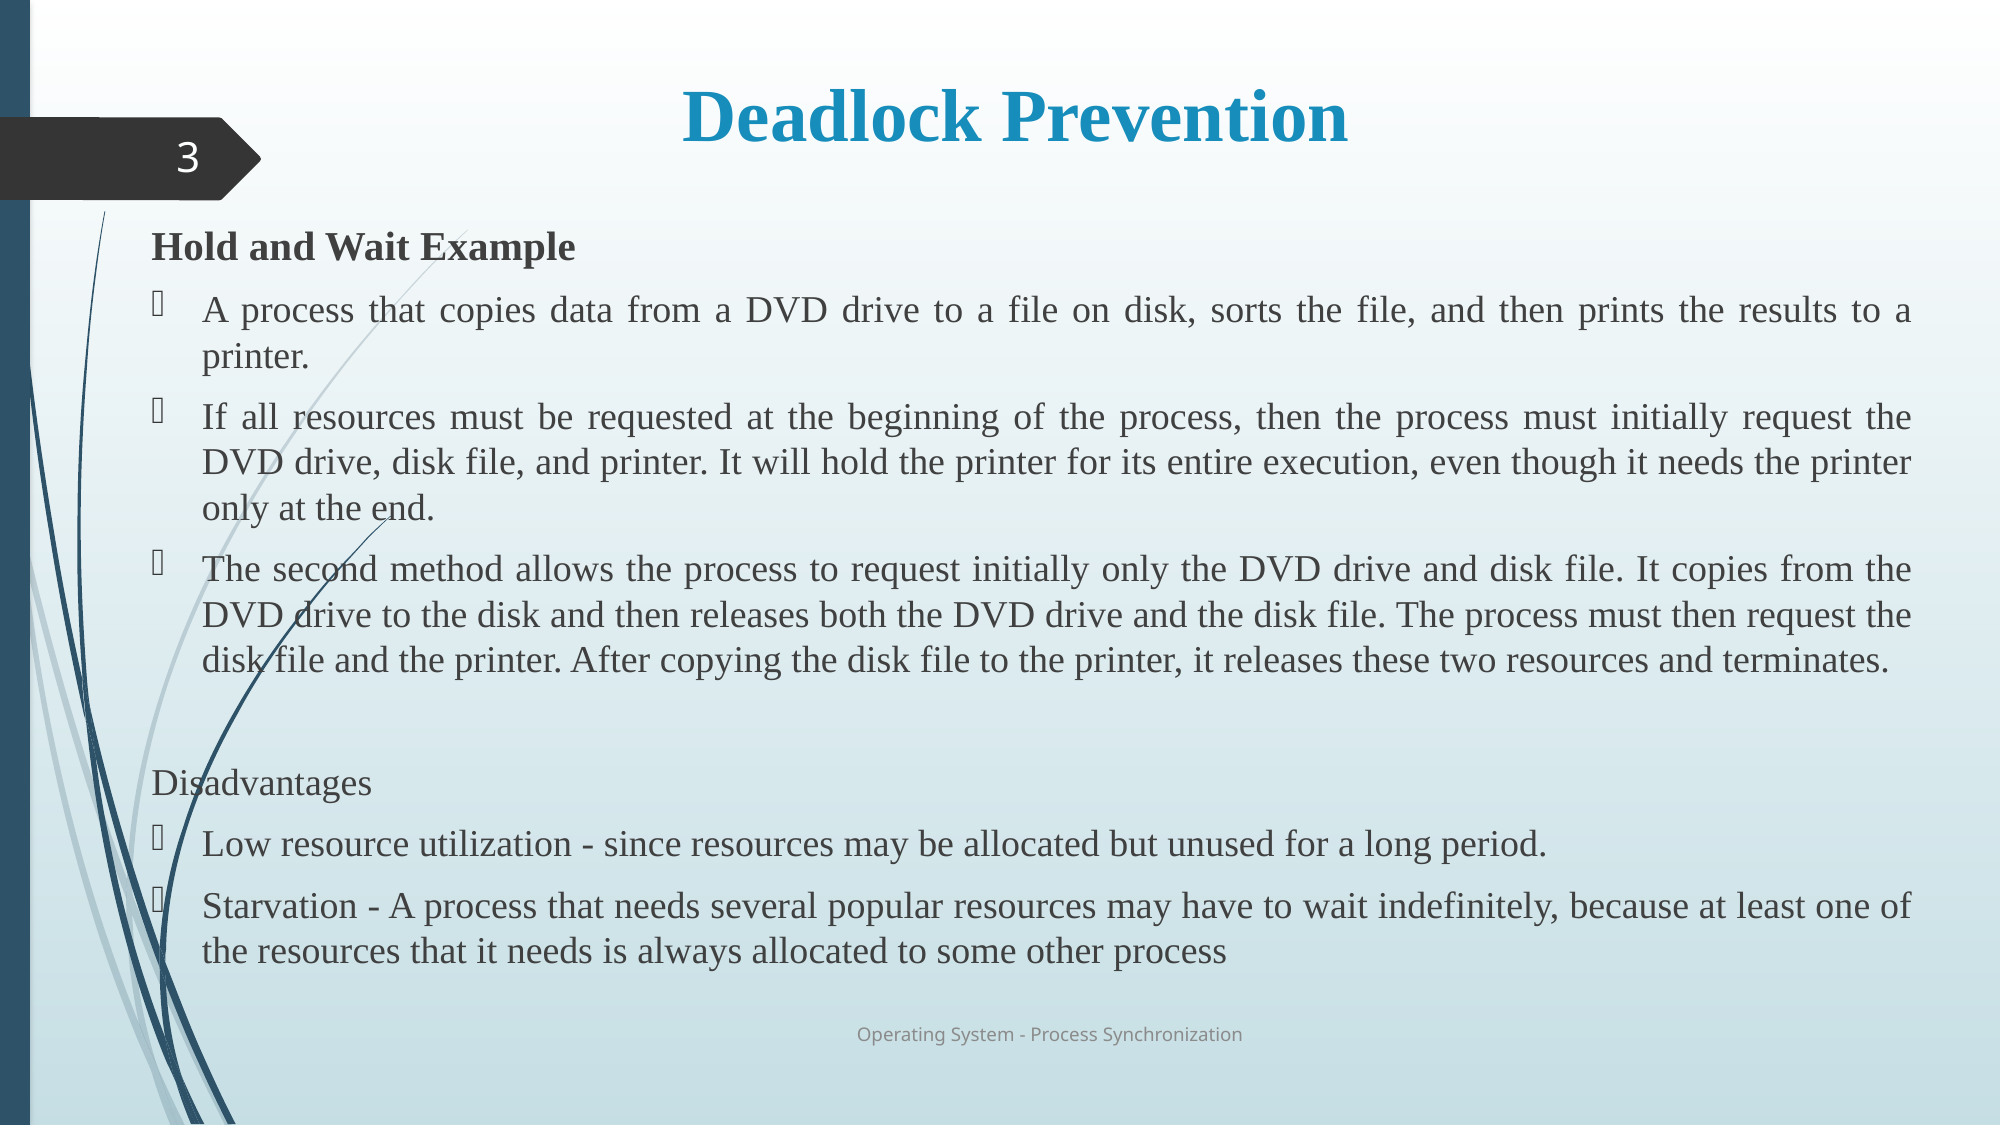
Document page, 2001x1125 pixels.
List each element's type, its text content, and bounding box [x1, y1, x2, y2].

slide_number 3 [87, 129, 216, 190]
list Hold and Wait Example A process that copies data from a DVD drive to a file on disk, sorts the file, and then prints the results to a printer. If all resources must be requested at the beginning of the process, then the process must initially request the DVD drive, disk file, and printer. It will hold the printer for its entire execution, even though it needs the printer only at the end. The second method allows the process to request initially only the DVD drive and disk file. It copies from the DVD drive to the disk and then releases both the DVD drive and the disk file. The process must then request the disk file and the printer. After copying the disk file to the printer, it releases these two resources and terminates. Disadvantages Low resource utilization - since resources may be allocated but unused for a long period. Starvation - A process that needs several popular resources may have to wait indefinitely, because at least one of the resources that it needs is always allocated to some other process [136, 211, 1930, 993]
footer Operating System - Process Synchronization [424, 1004, 1675, 1065]
title Deadlock Prevention [285, 58, 1748, 200]
